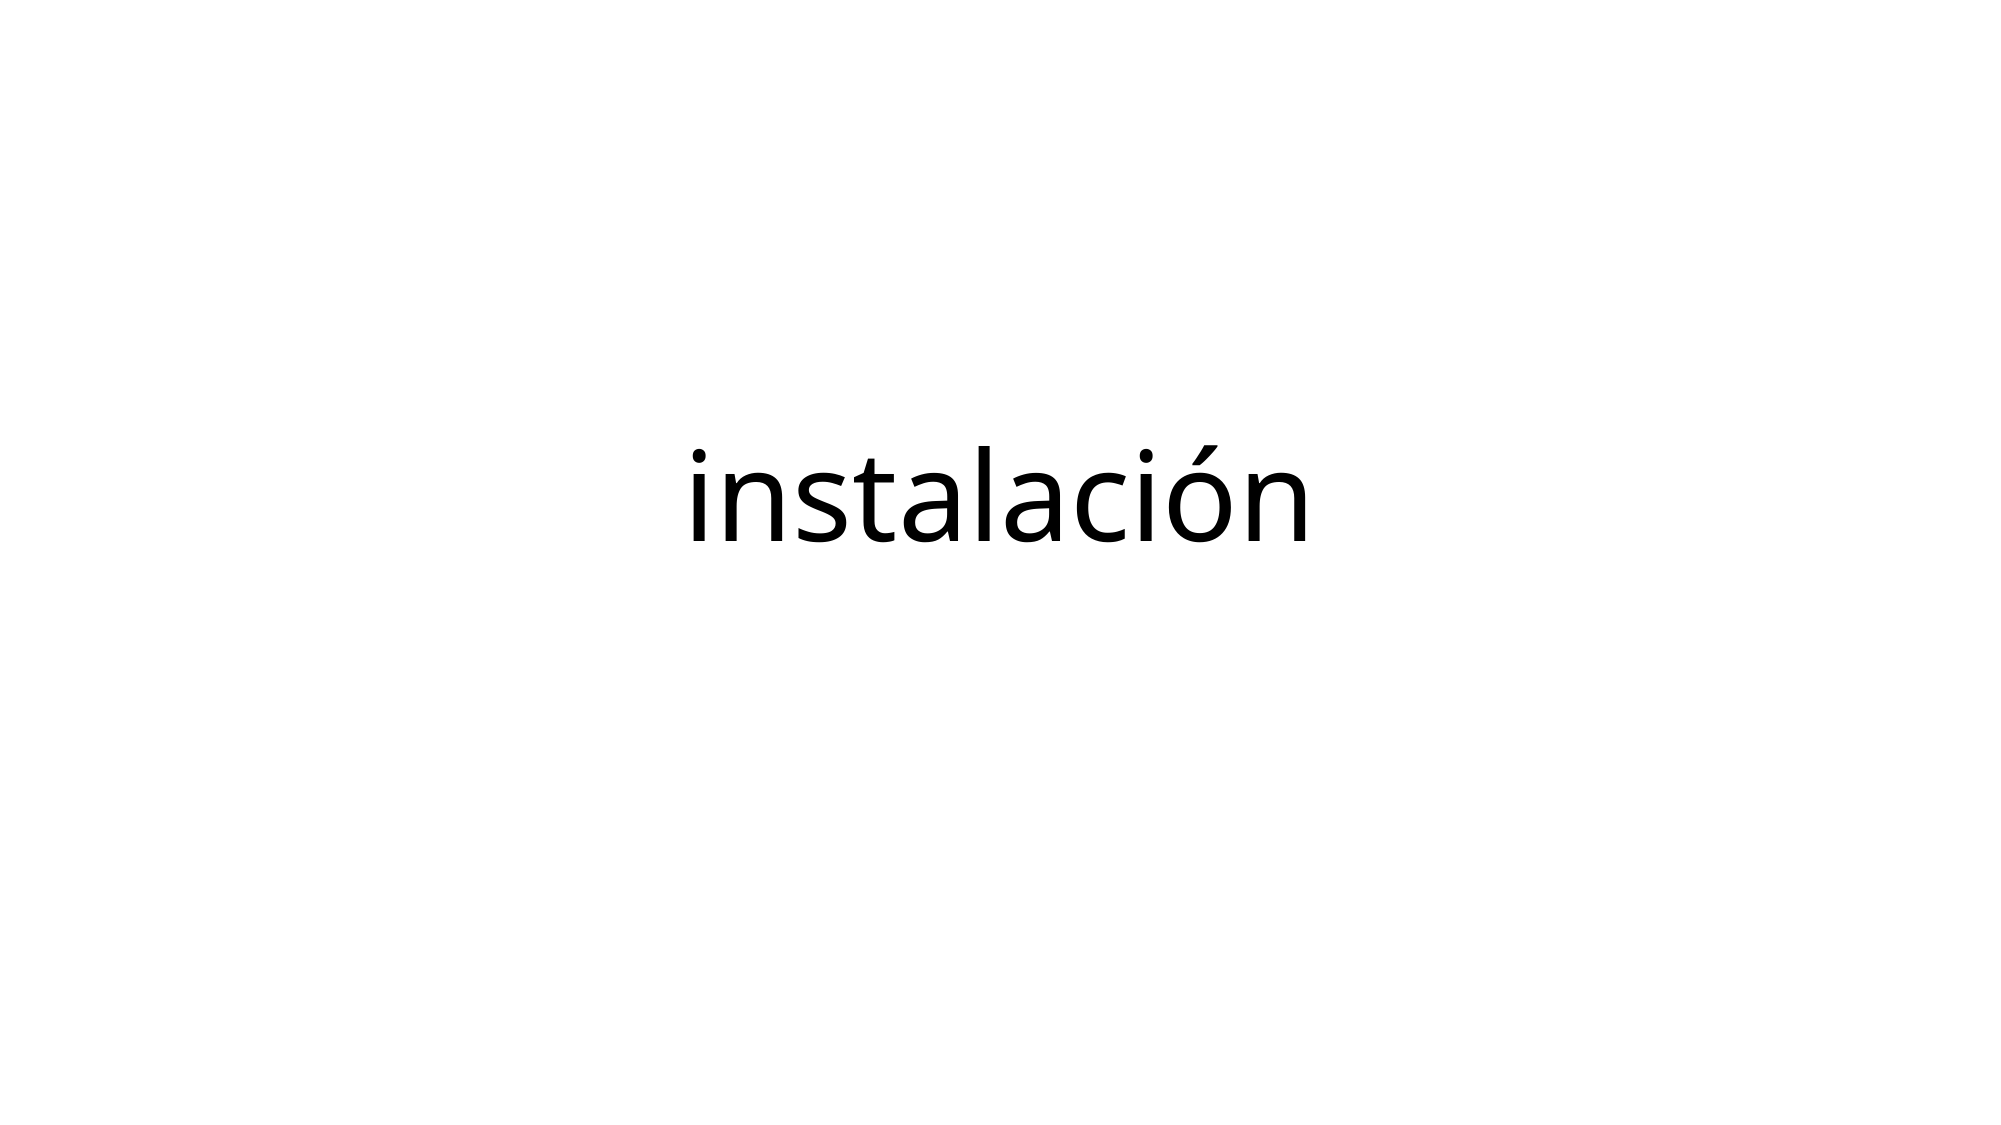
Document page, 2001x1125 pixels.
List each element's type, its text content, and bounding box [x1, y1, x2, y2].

title instalación [249, 184, 1750, 576]
